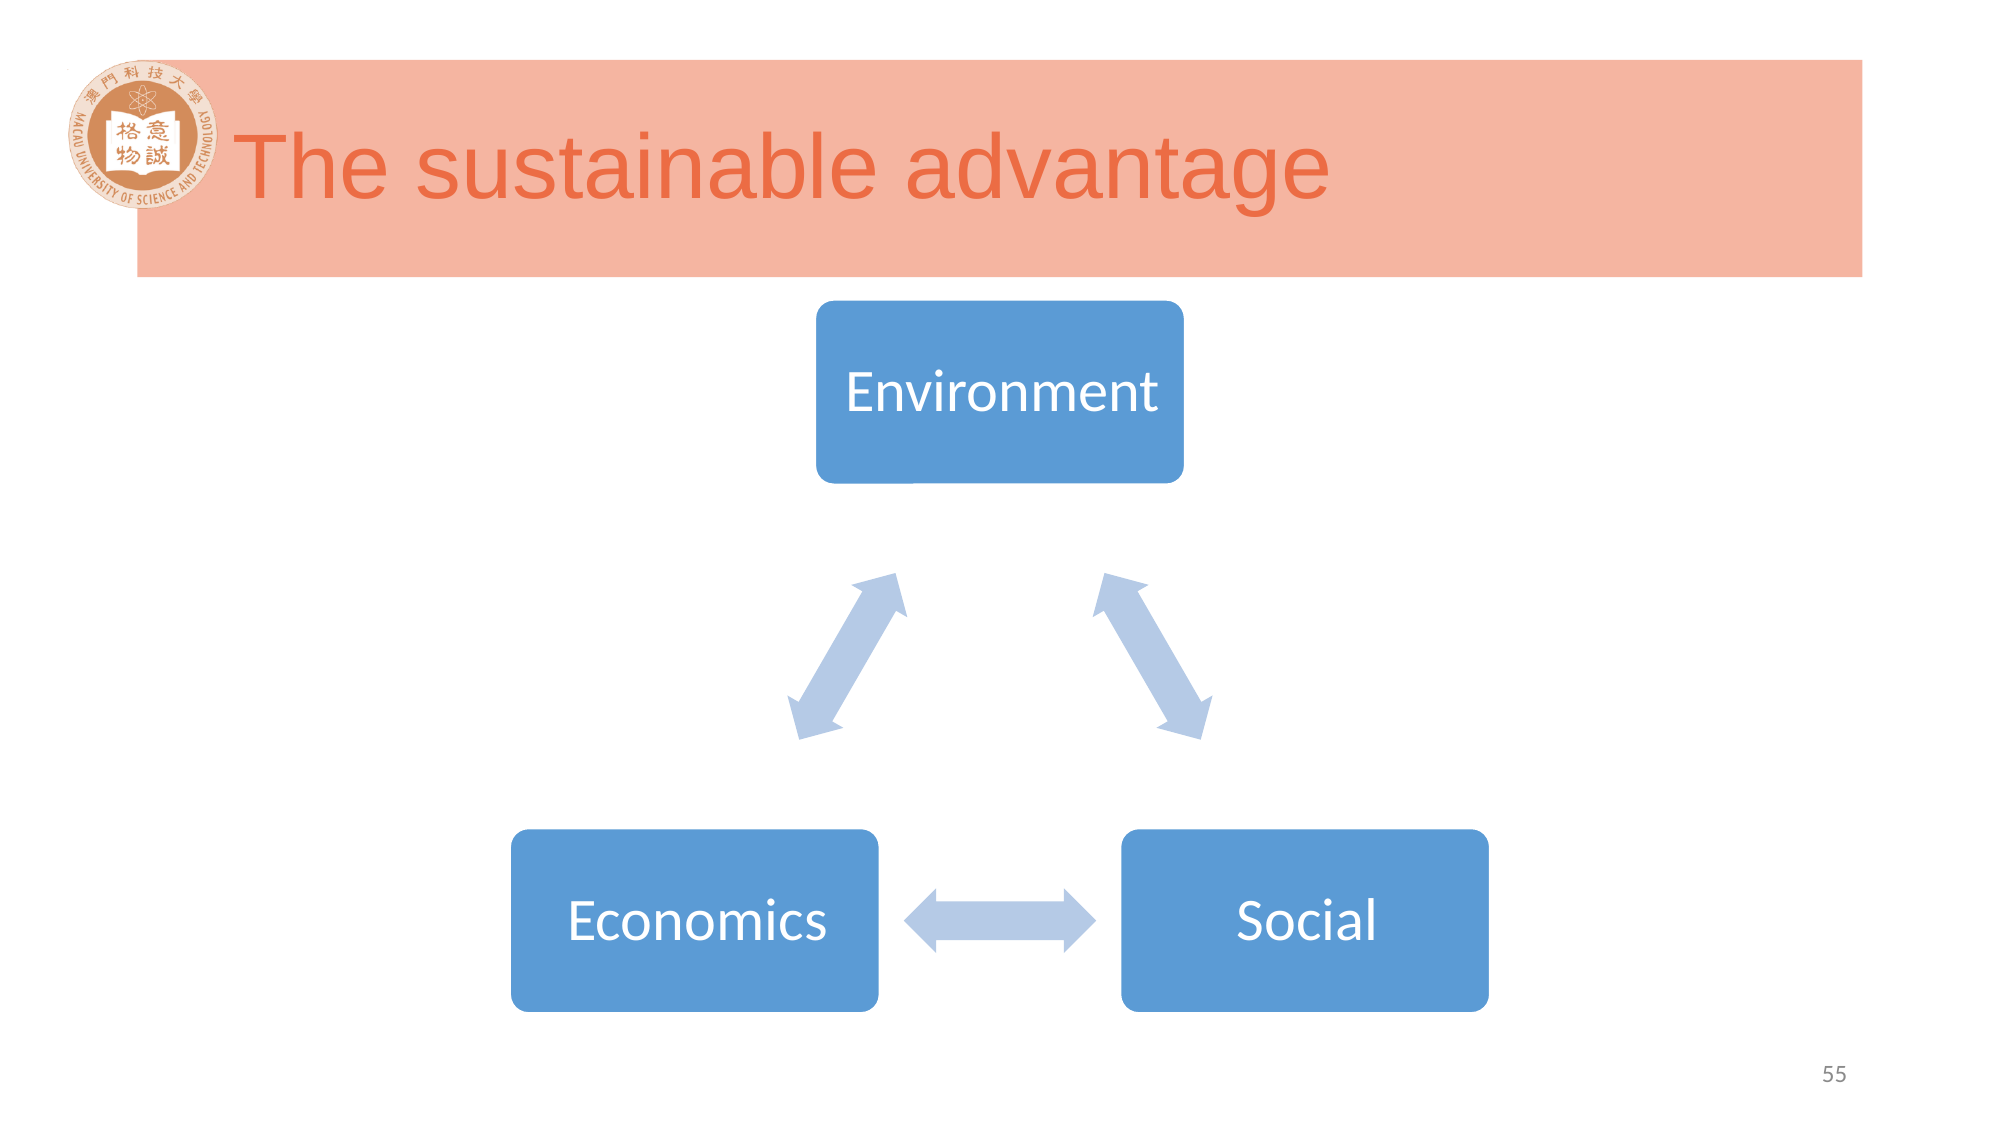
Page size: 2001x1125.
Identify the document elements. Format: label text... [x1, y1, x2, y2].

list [137, 299, 1863, 1014]
title The sustainable advantage [217, 59, 1863, 278]
slide_number 55 [1412, 1042, 1863, 1103]
